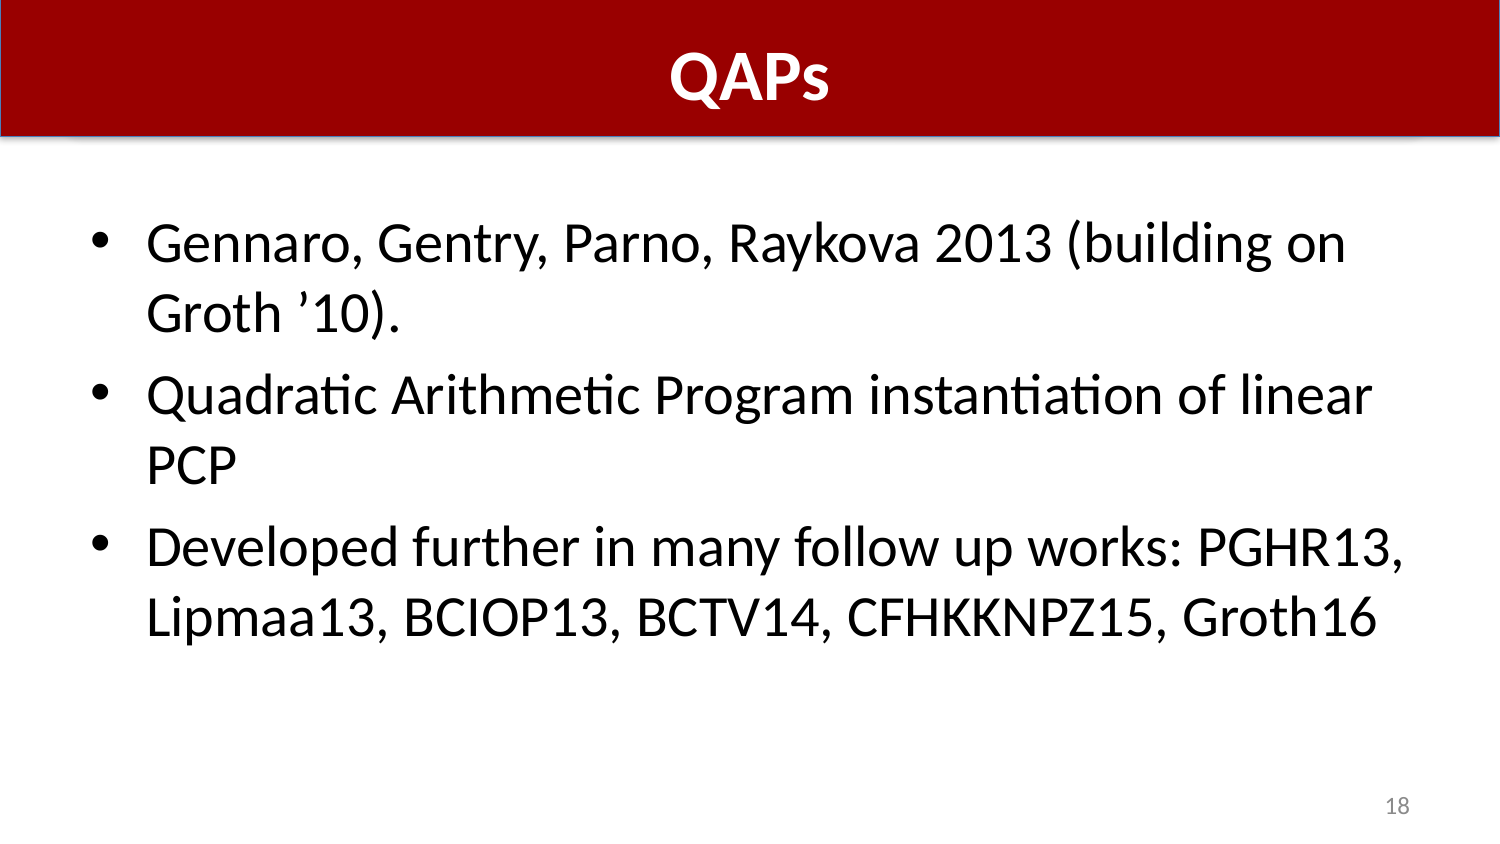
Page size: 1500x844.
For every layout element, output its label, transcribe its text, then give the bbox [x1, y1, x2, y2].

title QAPs [75, 20, 1425, 123]
list Gennaro, Gentry, Parno, Raykova 2013 (building on Groth ’10). Quadratic Arithmetic Program instantiation of linear PCP Developed further in many follow up works: PGHR13, Lipmaa13, BCIOP13, BCTV14, CFHKKNPZ15, Groth16 [75, 196, 1425, 347]
slide_number 18 [1074, 782, 1425, 828]
